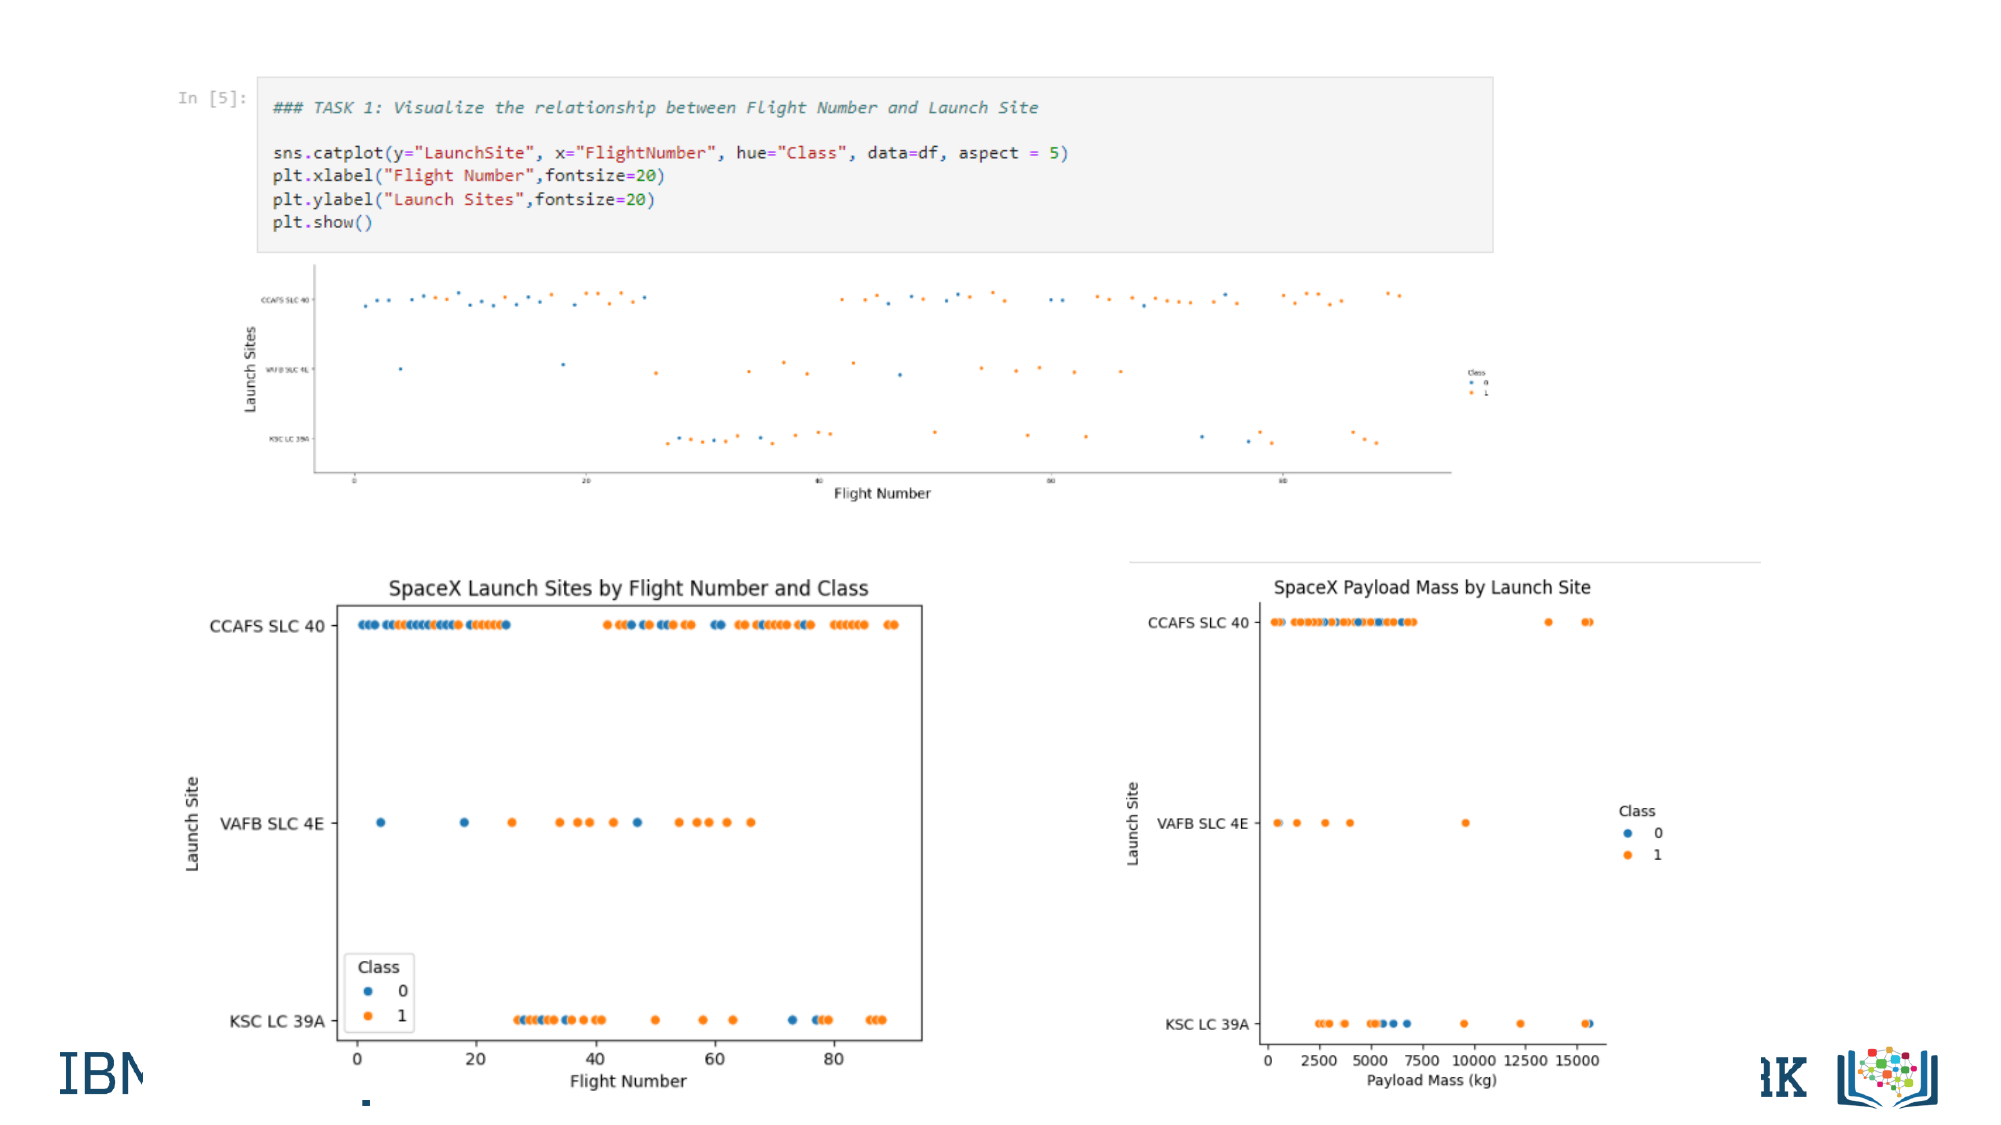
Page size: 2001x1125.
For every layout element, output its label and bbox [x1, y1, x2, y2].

picture [55, 561, 1017, 1108]
picture [171, 57, 1525, 514]
picture [1109, 561, 1945, 1111]
